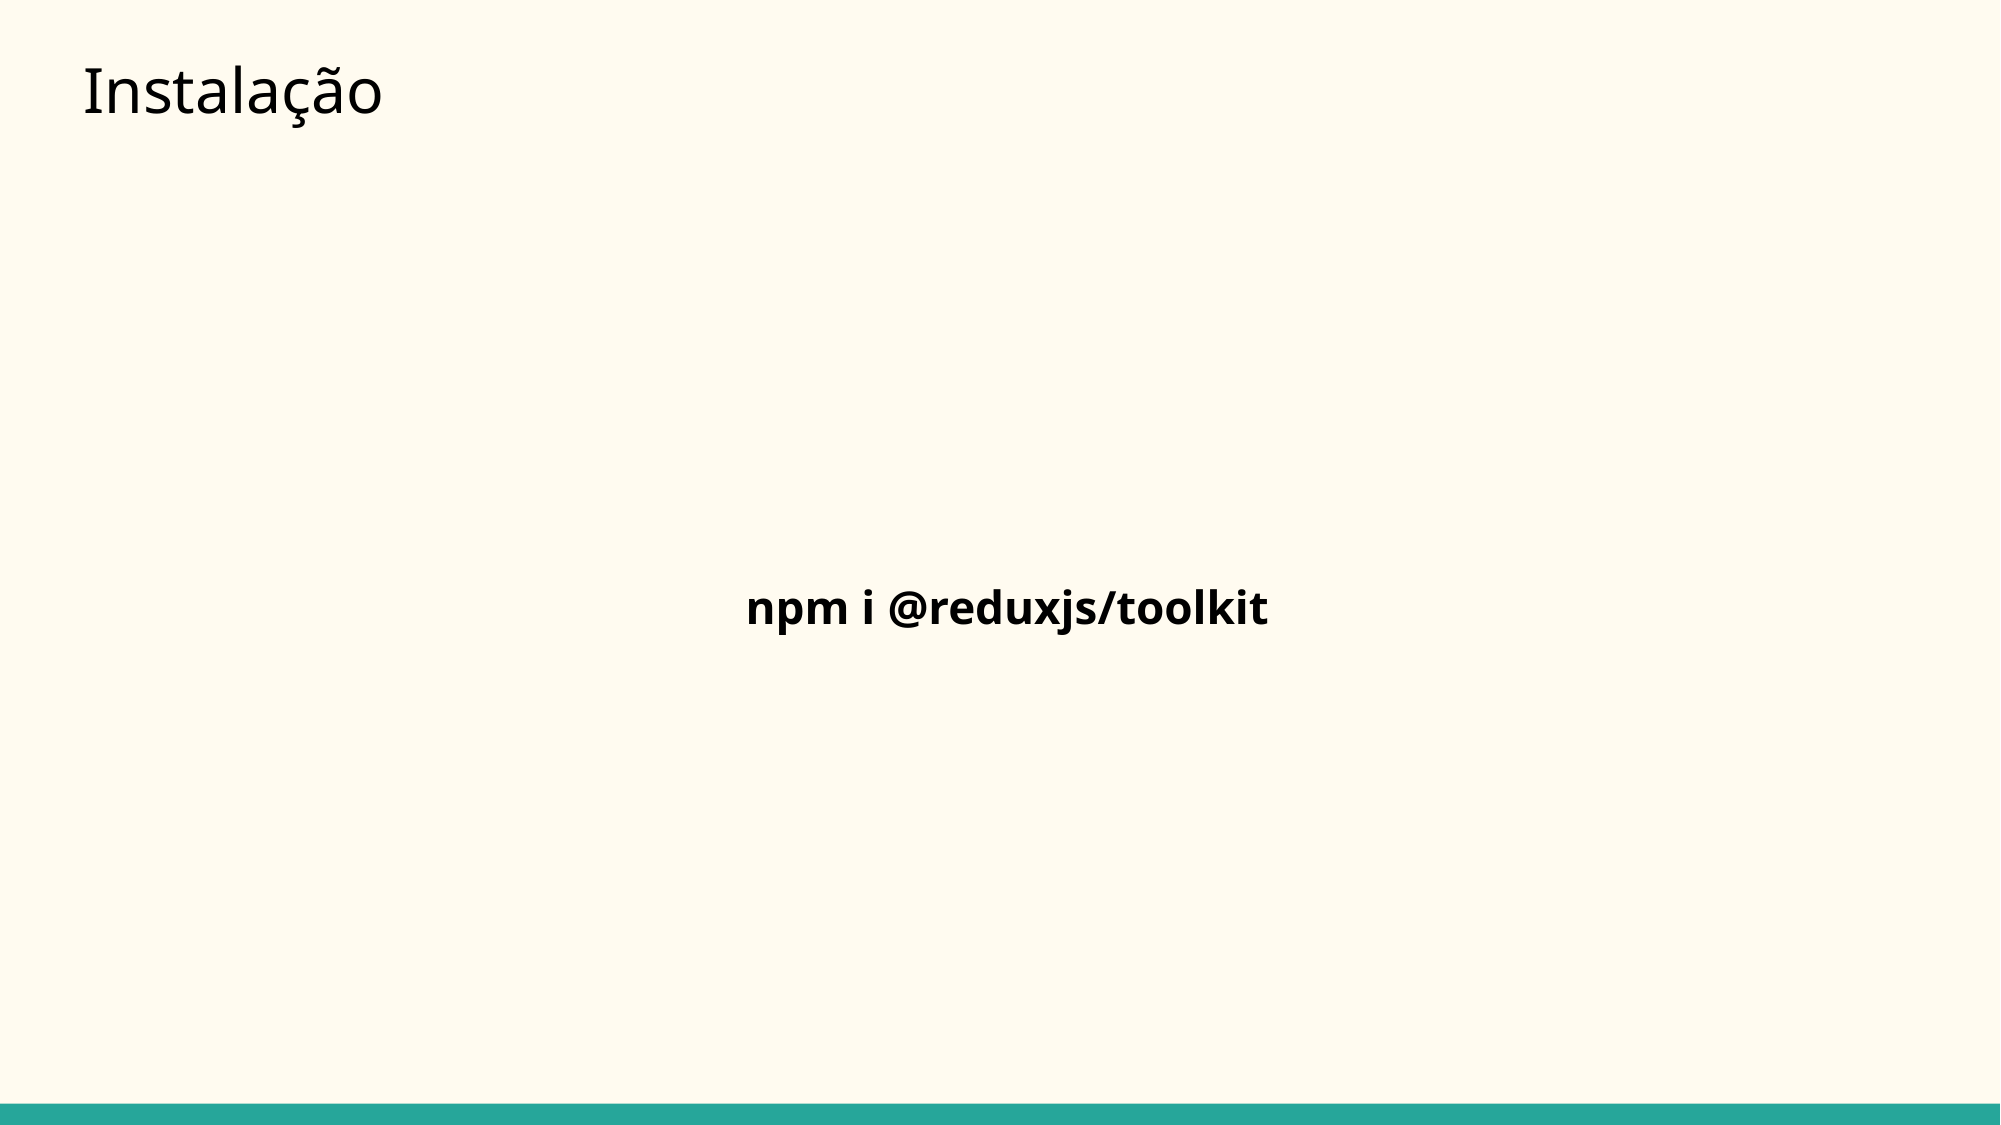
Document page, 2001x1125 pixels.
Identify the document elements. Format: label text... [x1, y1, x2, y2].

title Instalação [68, 36, 1932, 171]
list npm i @reduxjs/toolkit [68, 205, 1932, 1000]
